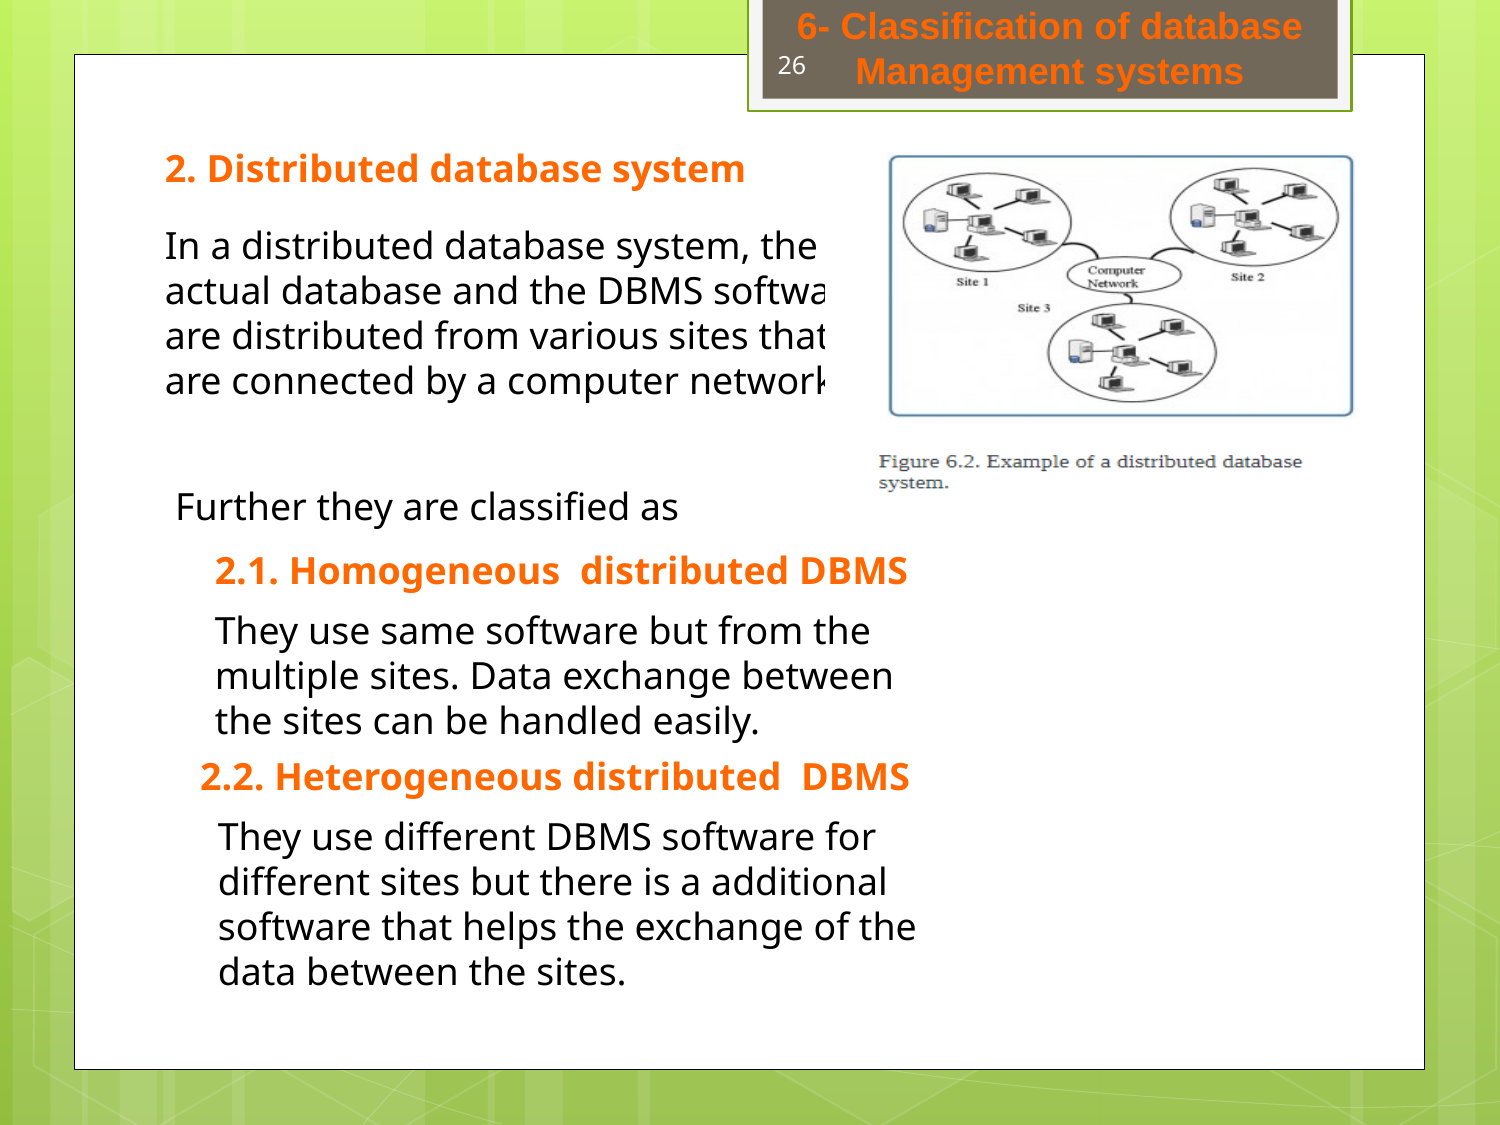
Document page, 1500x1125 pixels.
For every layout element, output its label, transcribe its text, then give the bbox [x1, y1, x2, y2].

text_box 2.2. Heterogeneous distributed DBMS [185, 745, 926, 806]
text_box They use different DBMS software for different sites but there is a additional software that helps the exchange of the data between the sites. [203, 805, 954, 1001]
text_box They use same software but from the multiple sites. Data exchange between the sites can be handled easily. [199, 600, 950, 750]
text_box Further they are classified as [150, 475, 901, 626]
text_box 2. Distributed database system [149, 137, 900, 214]
picture [824, 142, 1383, 513]
text_box 2.1. Homogeneous distributed DBMS [199, 539, 1038, 600]
text_box 6- Classification of database Management systems [674, 0, 1425, 99]
text_box In a distributed database system, the actual database and the DBMS software are distributed from various sites that are connected by a computer network. [149, 214, 818, 455]
